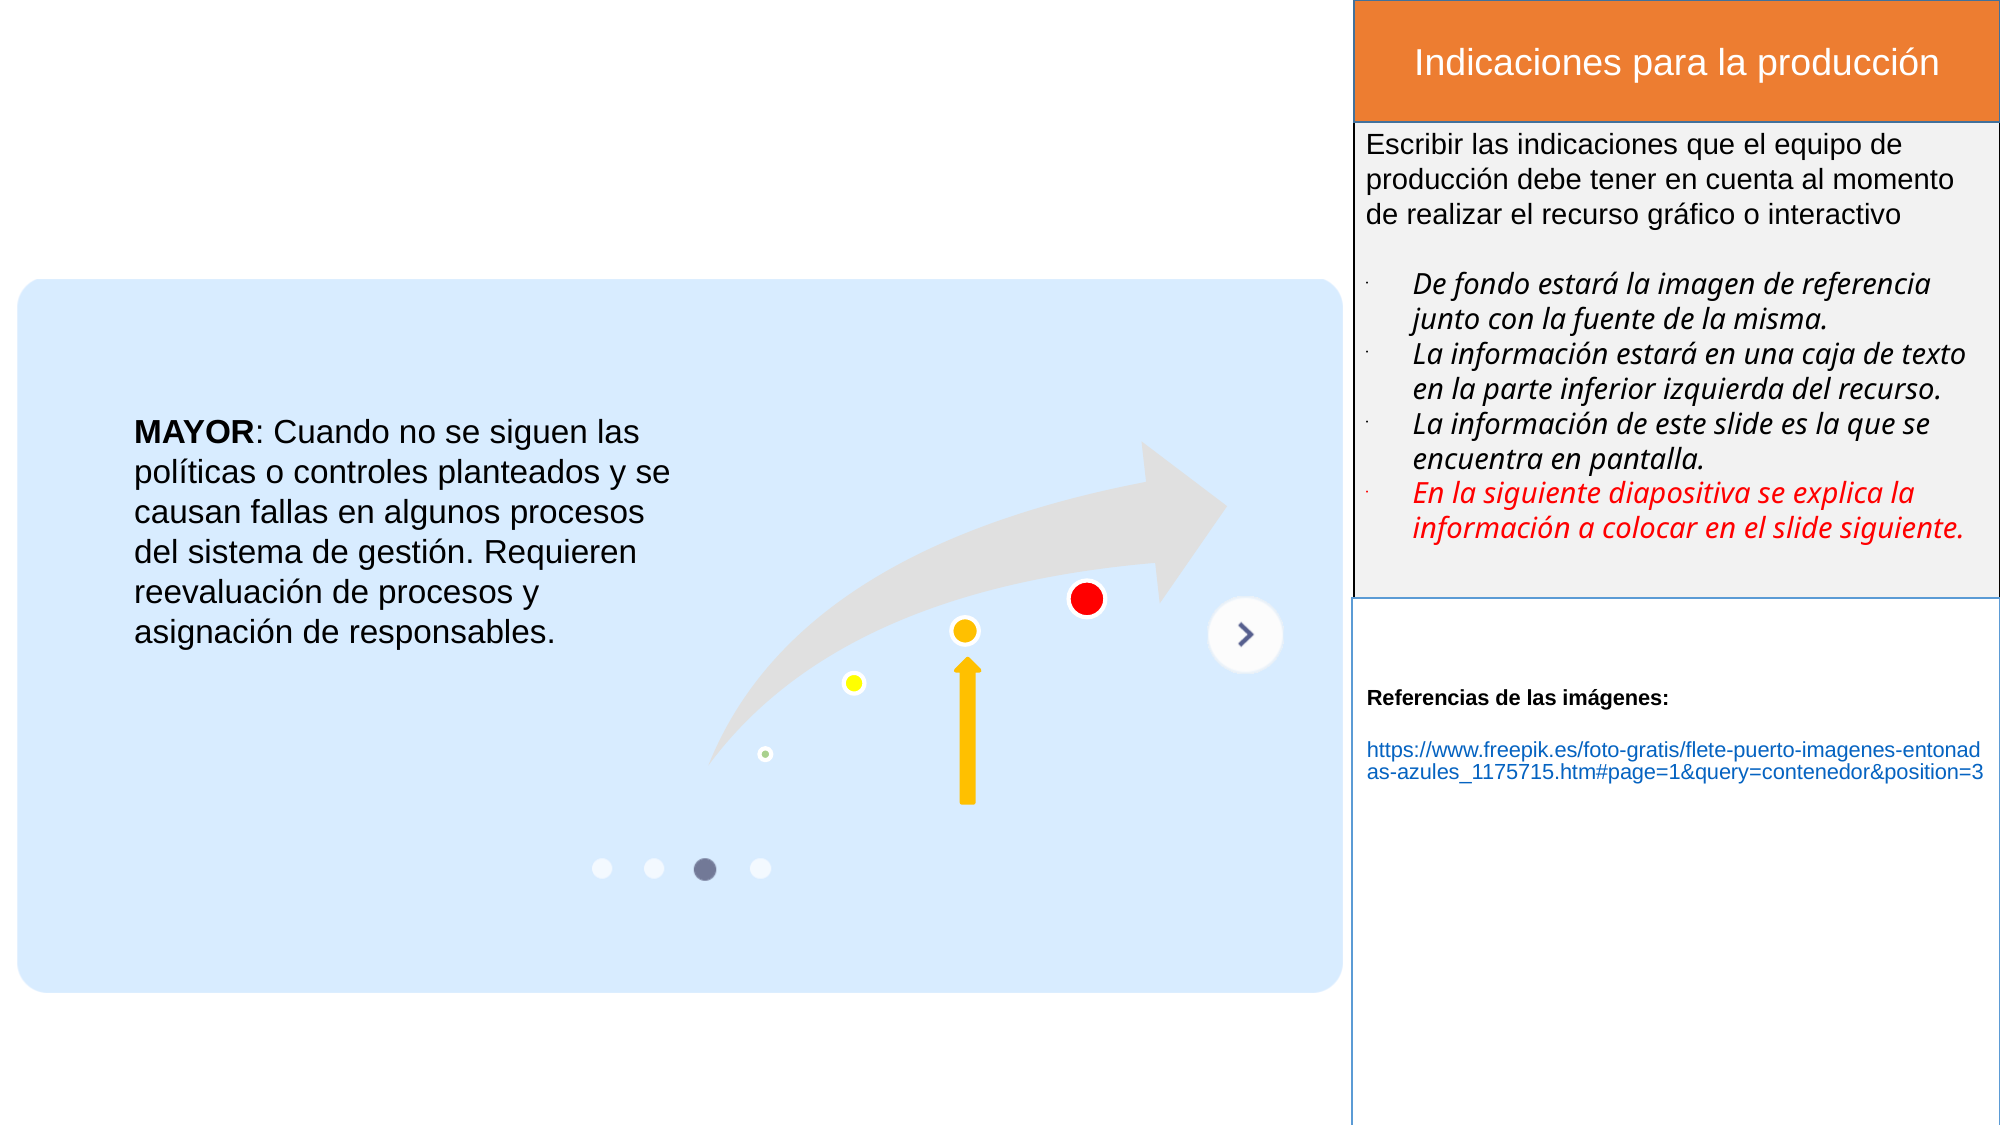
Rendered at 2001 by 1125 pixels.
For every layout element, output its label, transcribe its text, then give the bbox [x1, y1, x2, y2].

text_box Indicaciones para la producción [1353, 0, 2000, 122]
text_box Escribir las indicaciones que el equipo de producción debe tener en cuenta al momento de realizar el recurso gráfico o interactivo De fondo estará la imagen de referencia junto con la fuente de la misma. La información estará en una caja de texto en la parte inferior izquierda del recurso. La información de este slide es la que se encuentra en pantalla. En la siguiente diapositiva se explica la información a colocar en el slide siguiente. [1350, 117, 2000, 598]
picture [0, 273, 1350, 998]
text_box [708, 390, 1228, 949]
text_box Referencias de las imágenes: https://www.freepik.es/foto-gratis/flete-puerto-imagenes-entonadas-azules_1175715.htm#page=1&query=contenedor&position=3 [1351, 598, 2000, 1125]
